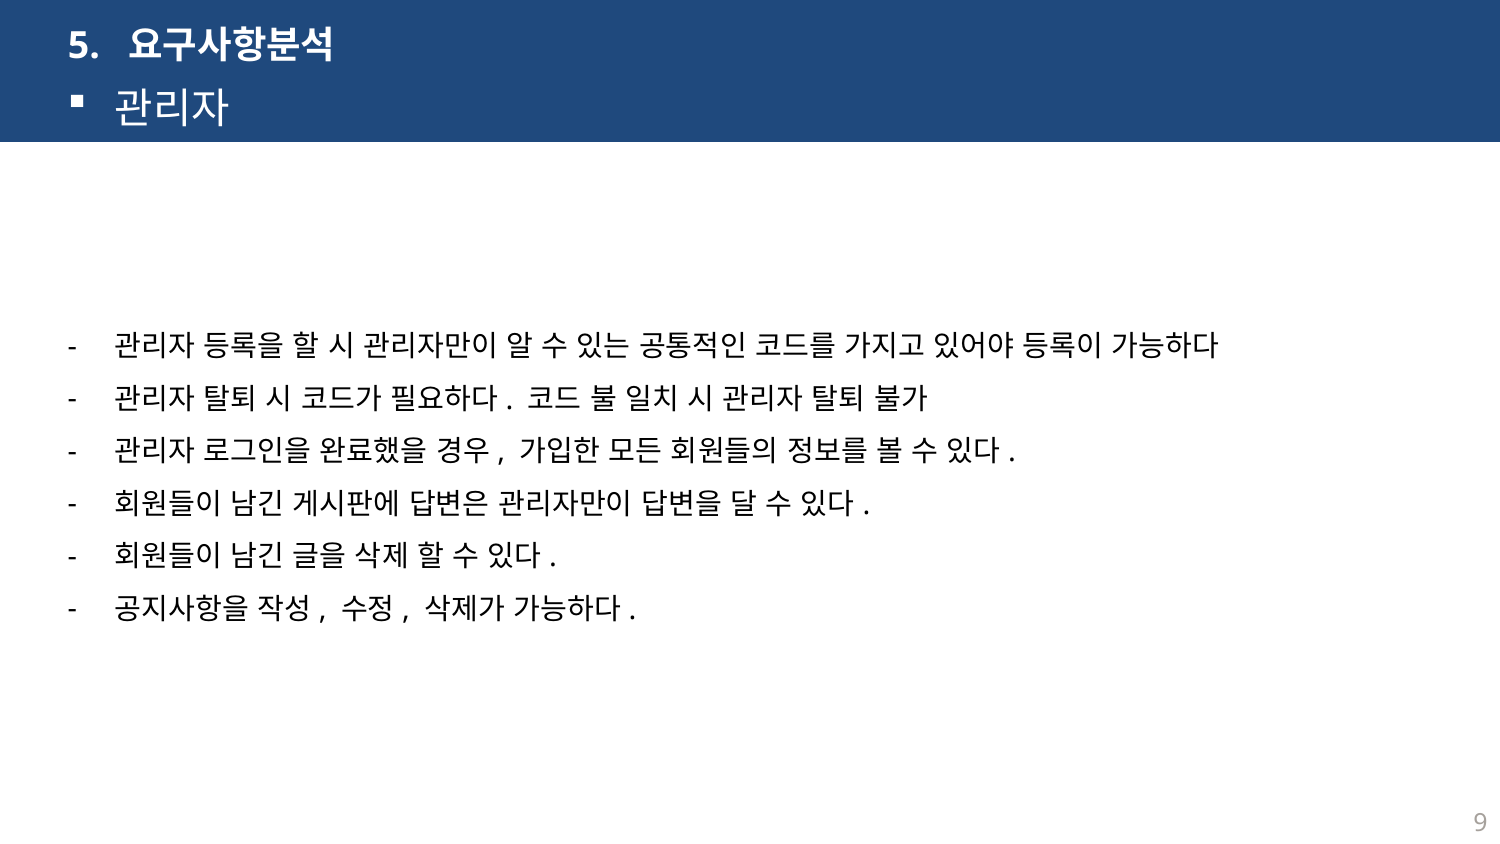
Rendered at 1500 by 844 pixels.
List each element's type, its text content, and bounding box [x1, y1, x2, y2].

text_box 관리자 [53, 74, 307, 139]
slide_number 9 [1152, 800, 1500, 844]
text_box 관리자 등록을 할 시 관리자만이 알 수 있는 공통적인 코드를 가지고 있어야 등록이 가능하다 관리자 탈퇴 시 코드가 필요하다. 코드 불 일치 시 관리자 탈퇴 불가 관리자 로그인을 완료했을 경우, 가입한 모든 회원들의 정보를 볼 수 있다. 회원들이 남긴 게시판에 답변은 관리자만이 답변을 달 수 있다. 회원들이 남긴 글을 삭제 할 수 있다. 공지사항을 작성, 수정, 삭제가 가능하다. [53, 302, 1468, 633]
text_box [0, 0, 1500, 142]
text_box 5. 요구사항분석 [53, 13, 420, 73]
